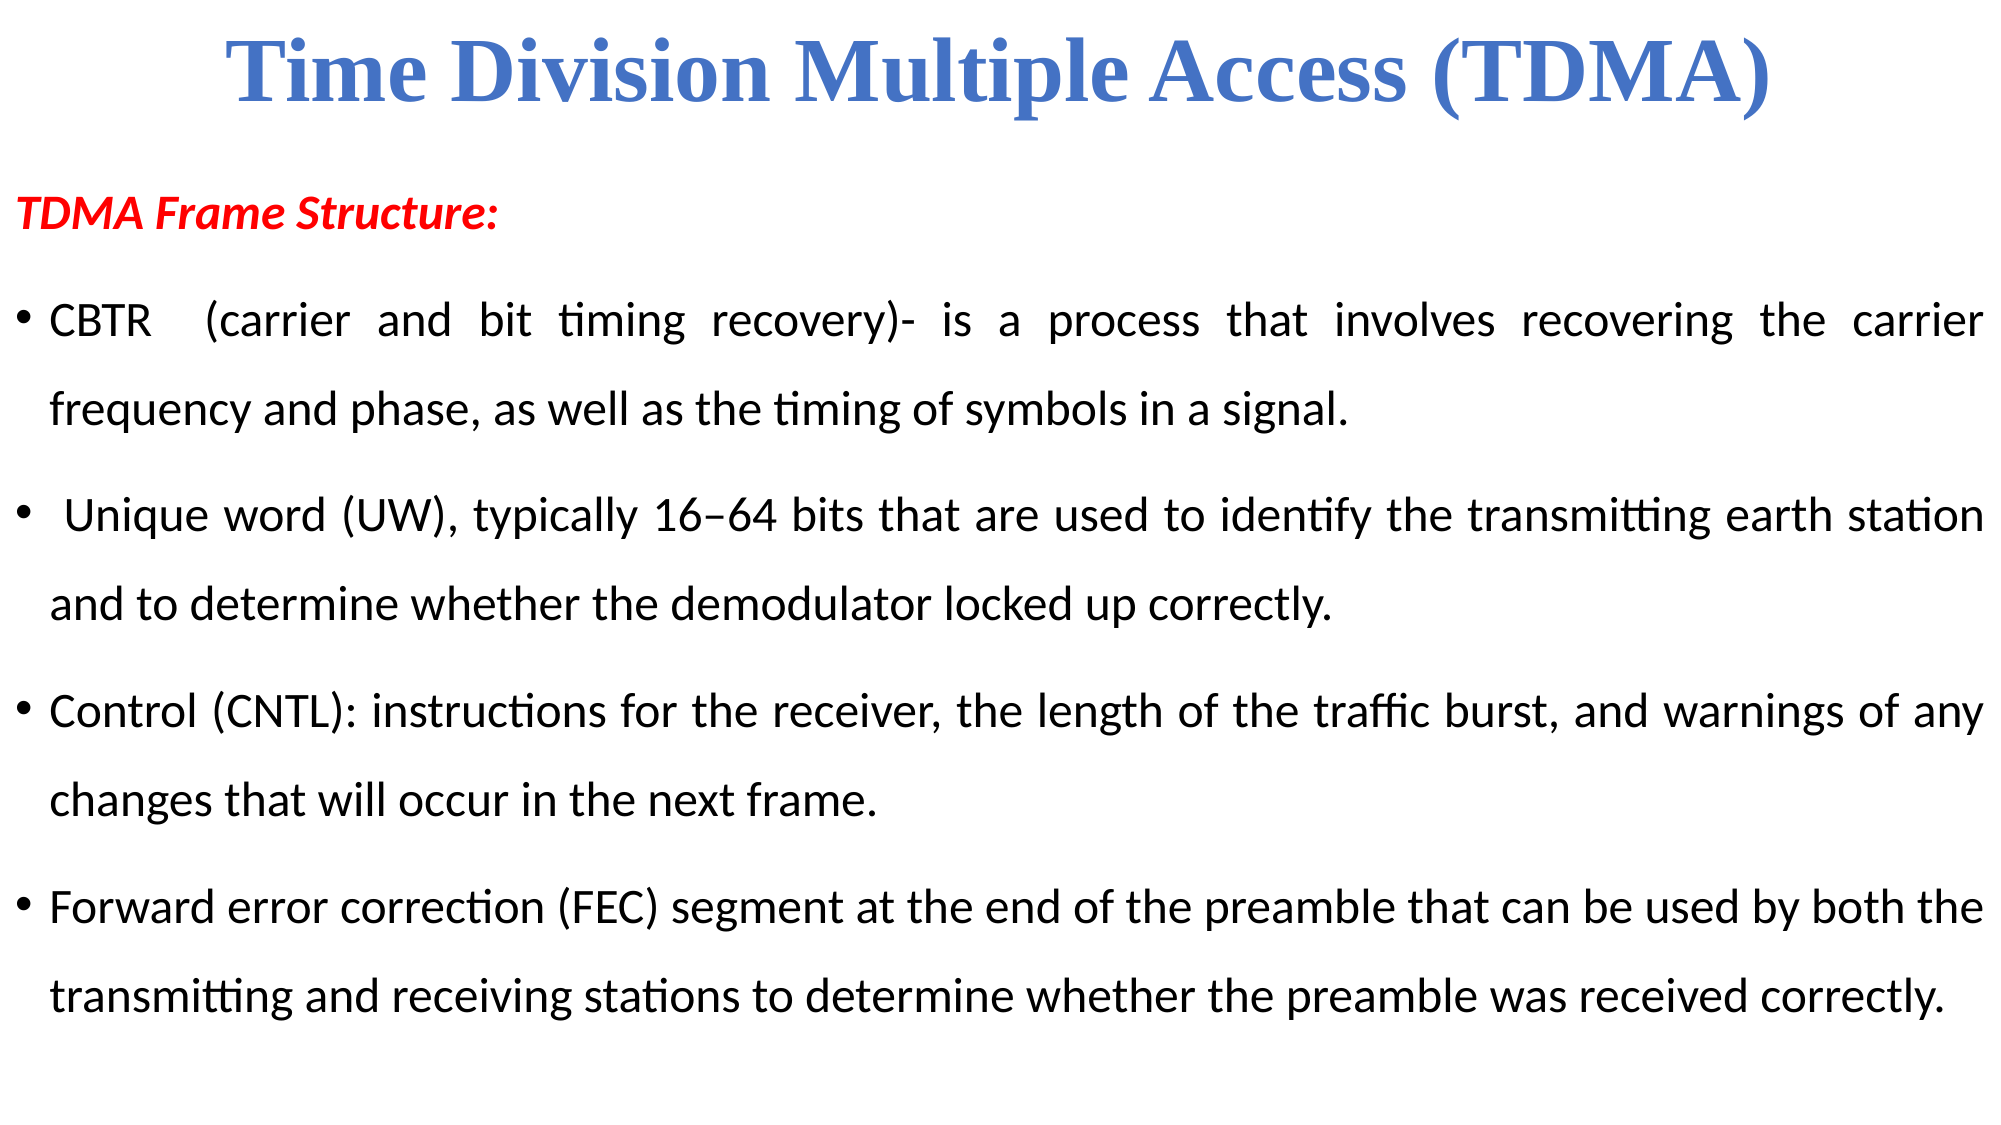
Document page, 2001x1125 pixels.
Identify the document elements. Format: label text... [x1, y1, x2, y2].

list TDMA Frame Structure: CBTR (carrier and bit timing recovery)- is a process that involves recovering the carrier frequency and phase, as well as the timing of symbols in a signal. Unique word (UW), typically 16–64 bits that are used to identify the transmitting earth station and to determine whether the demodulator locked up correctly. Control (CNTL): instructions for the receiver, the length of the traffic burst, and warnings of any changes that will occur in the next frame. Forward error correction (FEC) segment at the end of the preamble that can be used by both the transmitting and receiving stations to determine whether the preamble was received correctly. [0, 142, 2000, 1125]
title Time Division Multiple Access (TDMA) [0, 0, 2000, 142]
